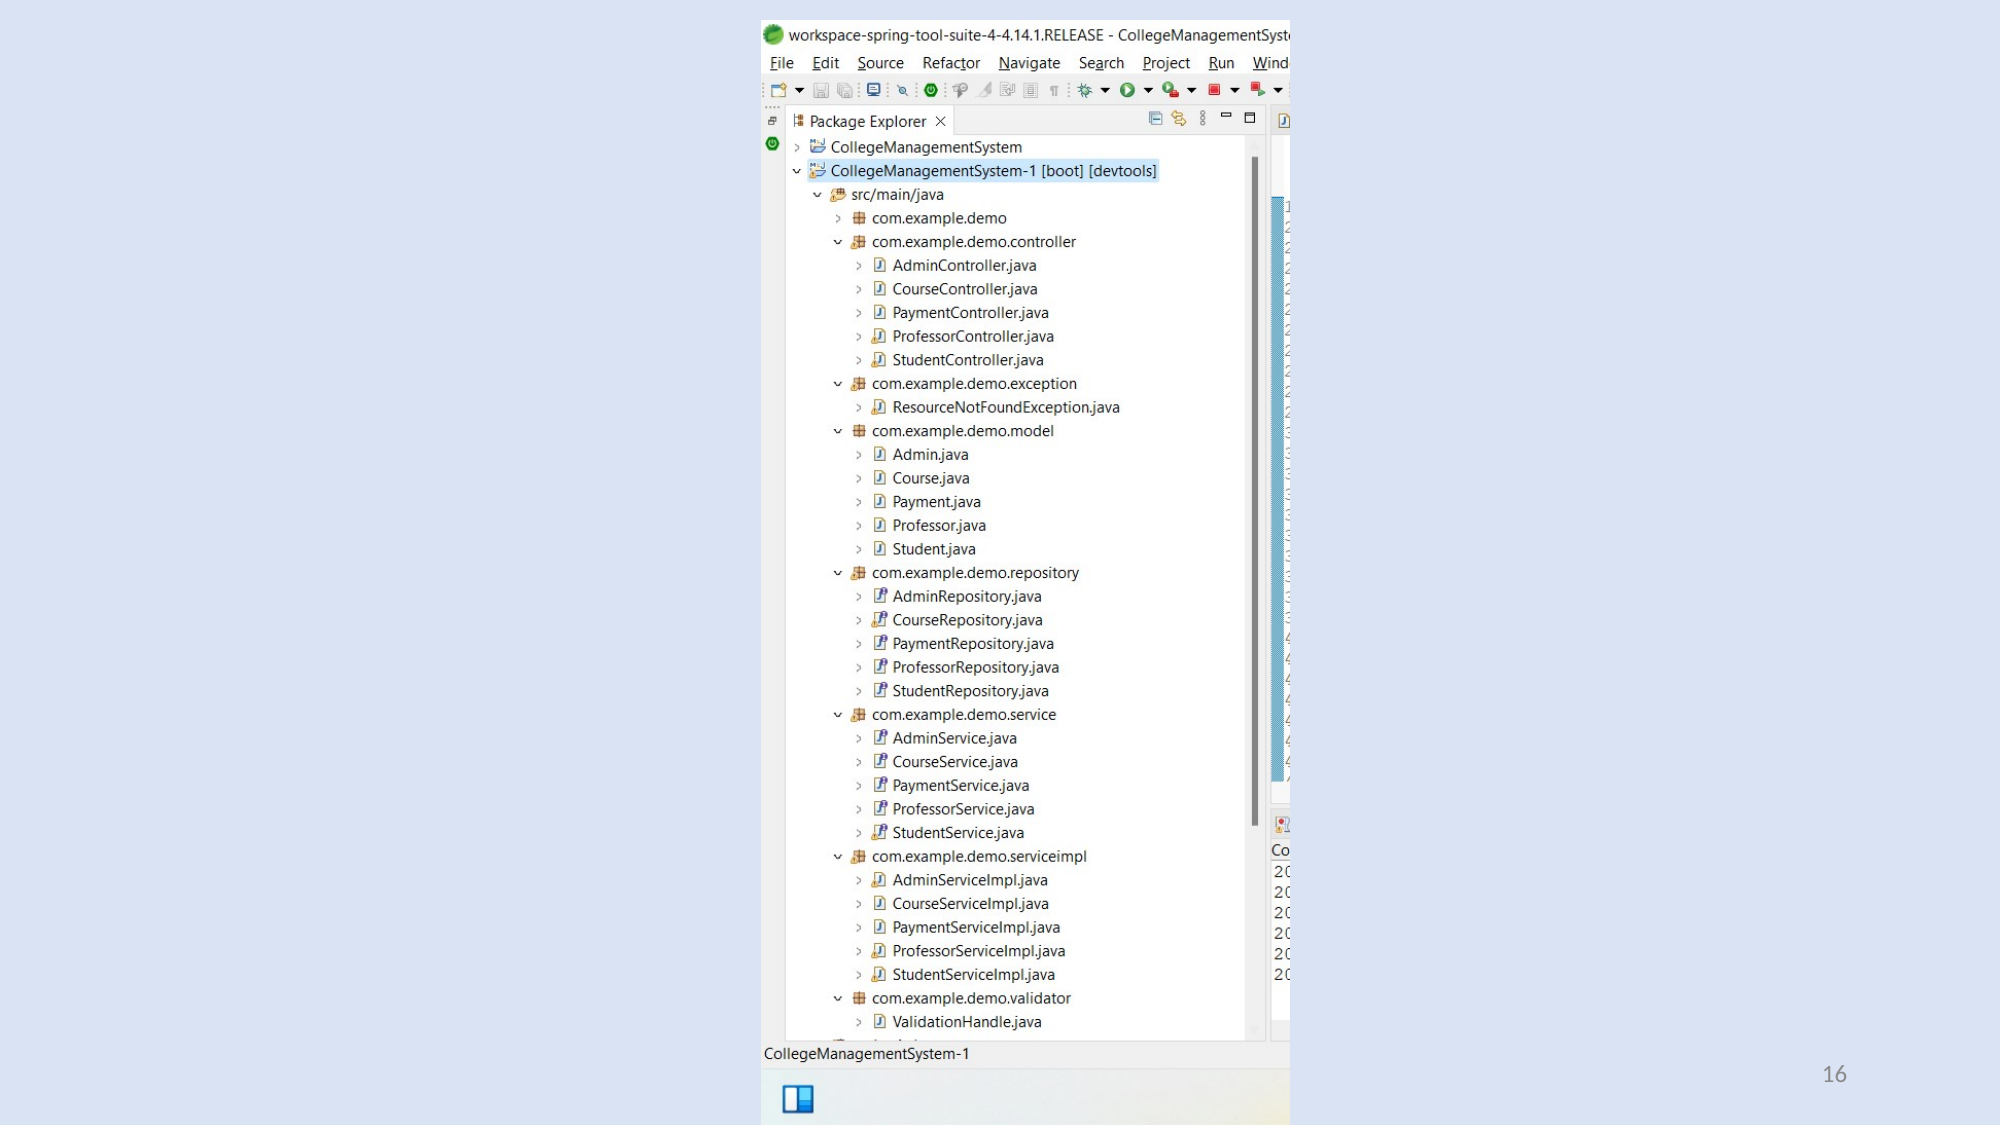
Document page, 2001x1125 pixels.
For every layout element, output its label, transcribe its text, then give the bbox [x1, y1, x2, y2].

picture [761, 20, 1290, 1125]
slide_number 16 [1412, 1042, 1863, 1103]
